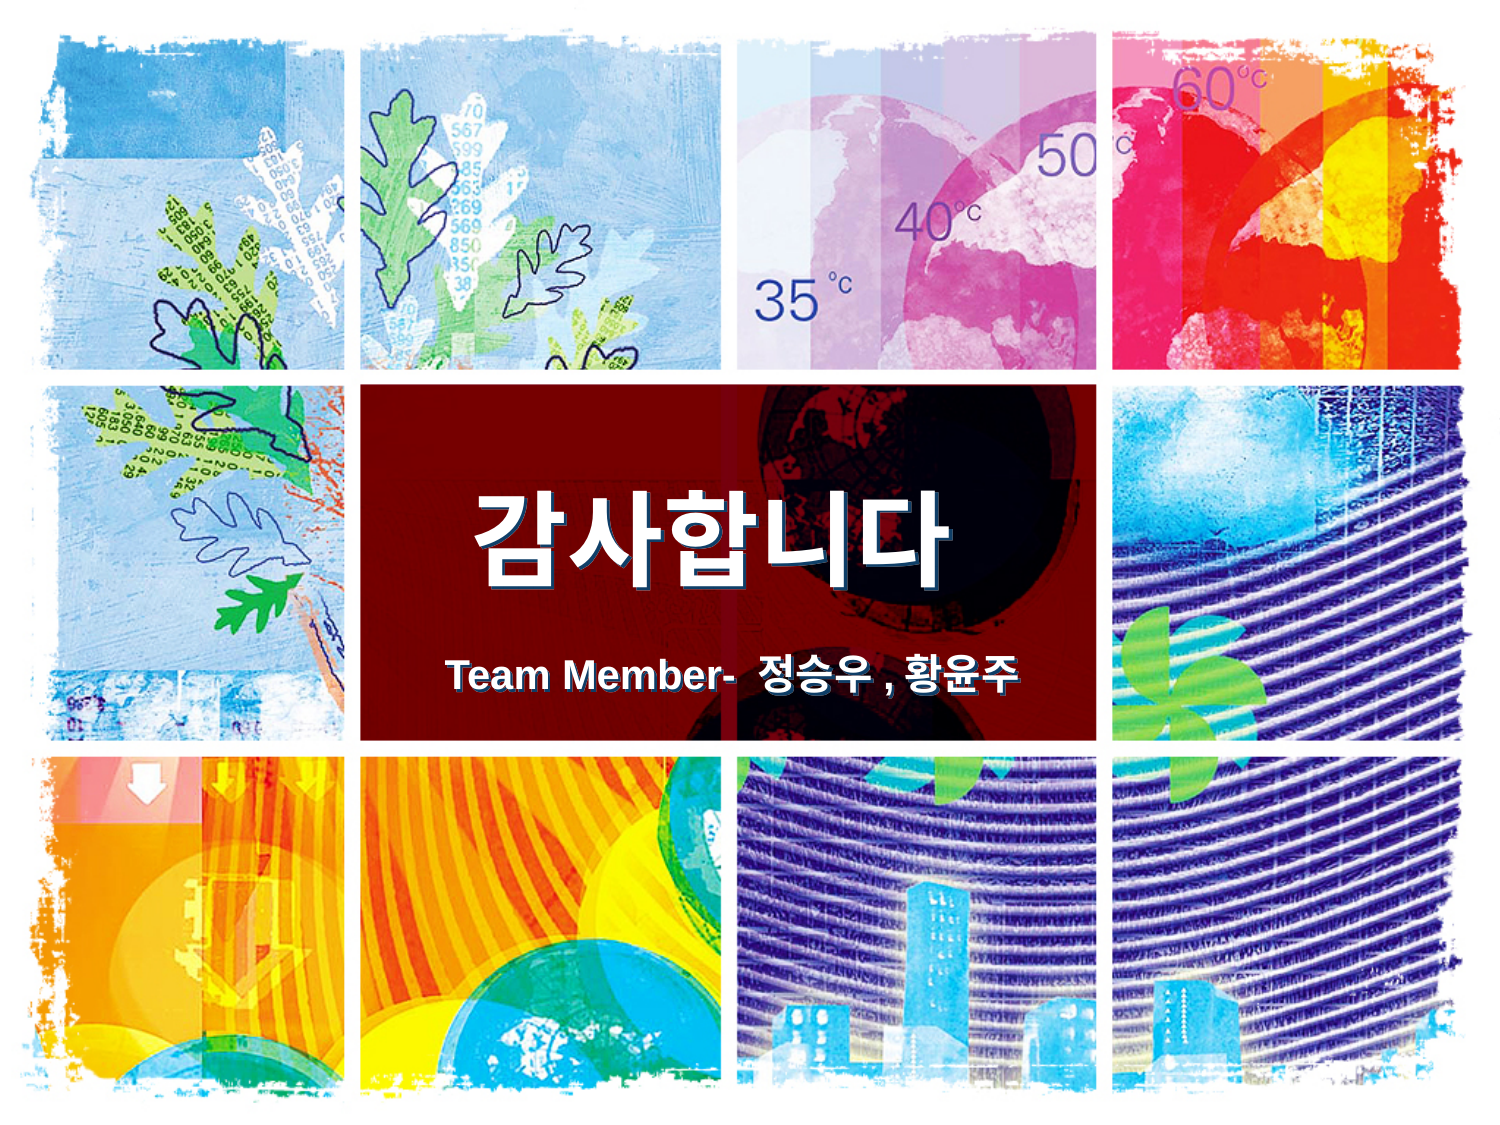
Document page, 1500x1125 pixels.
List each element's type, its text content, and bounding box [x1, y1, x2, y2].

text_box Team Member- 정승우,황윤주 [372, 646, 1093, 709]
title 감사합니다 [277, 471, 1176, 602]
picture [0, 0, 1500, 1125]
